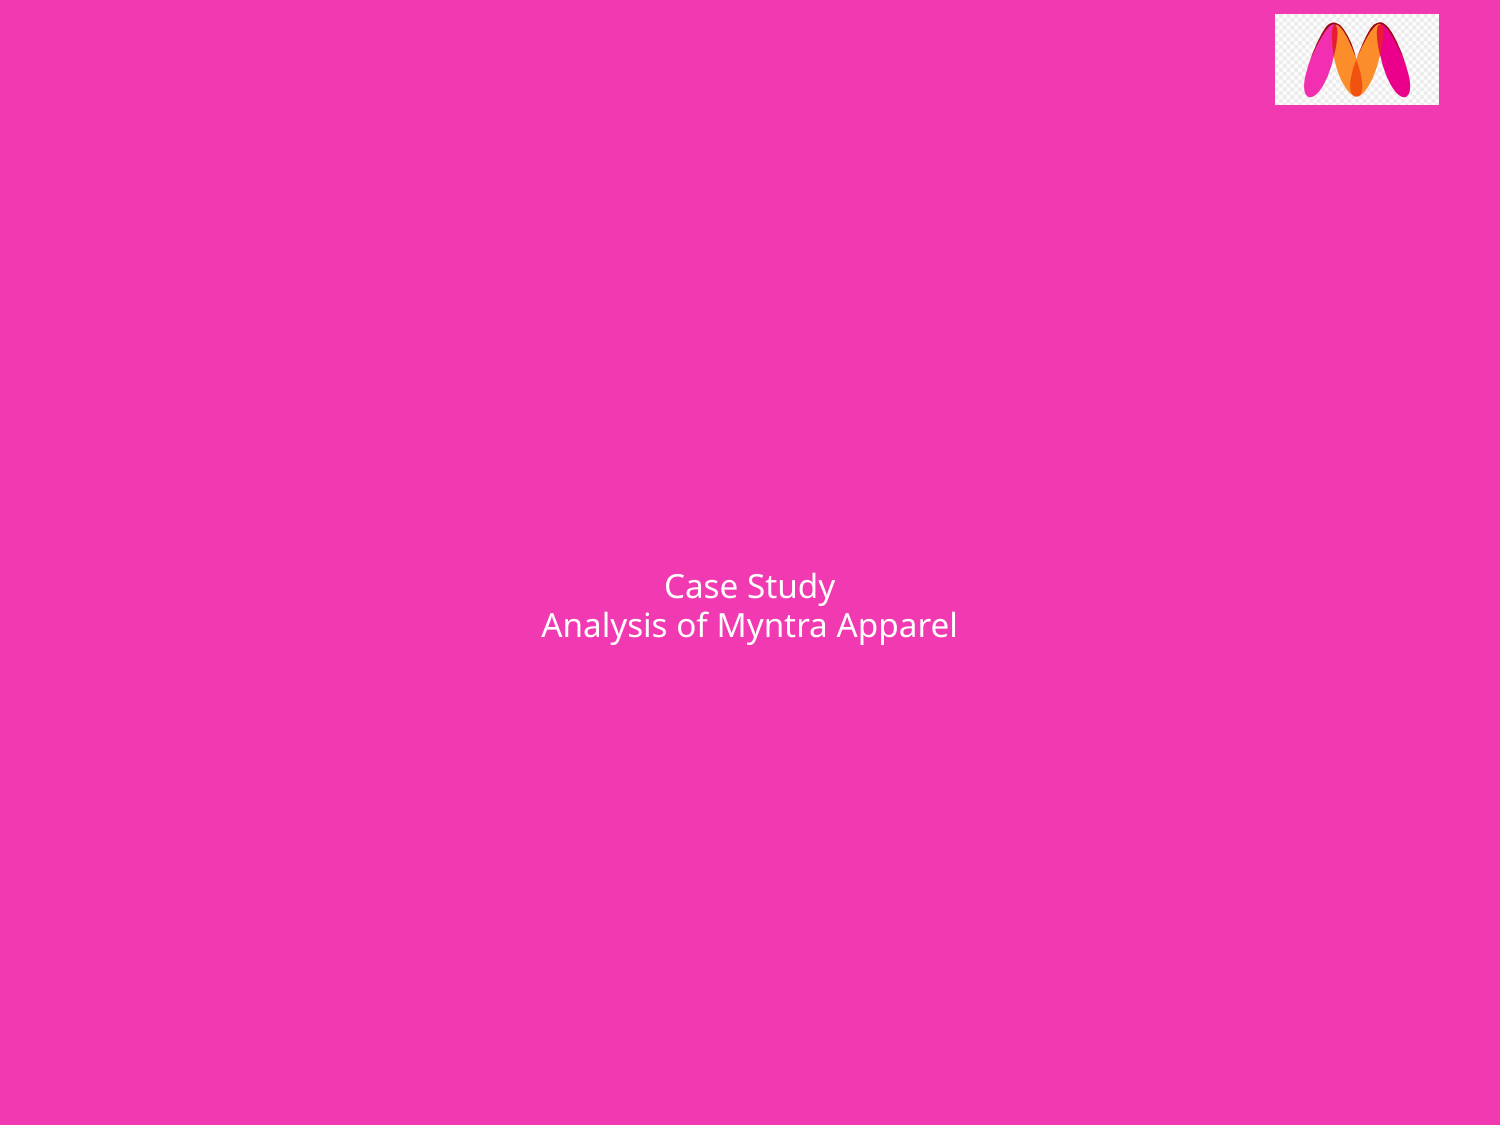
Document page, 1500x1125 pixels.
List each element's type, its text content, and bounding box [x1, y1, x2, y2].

picture [1274, 14, 1440, 106]
title Case Study Analysis of Myntra Apparel [75, 341, 1425, 978]
